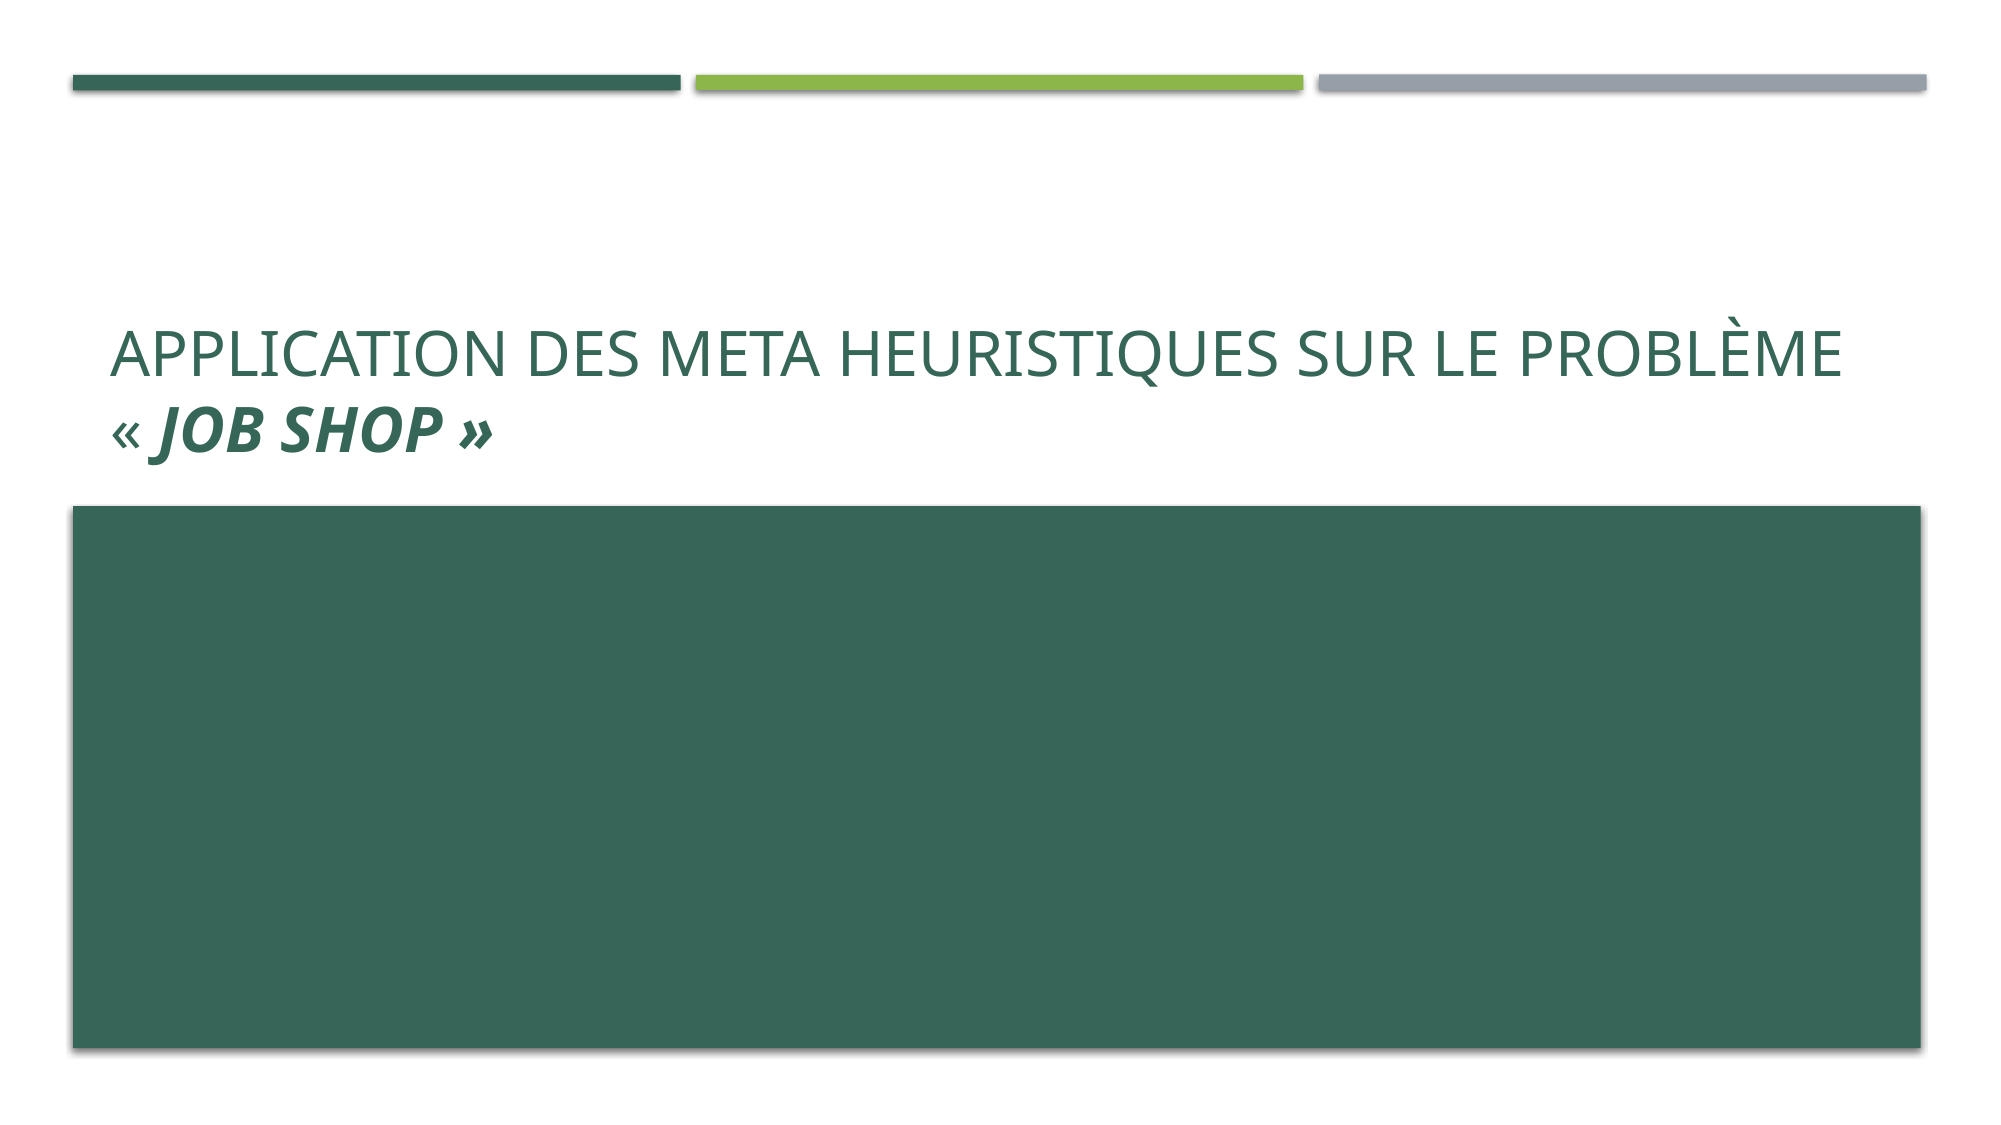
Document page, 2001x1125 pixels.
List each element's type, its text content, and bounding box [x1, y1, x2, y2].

title Application des Meta heuristiques sur le Problème « Job Shop » [95, 305, 1899, 548]
